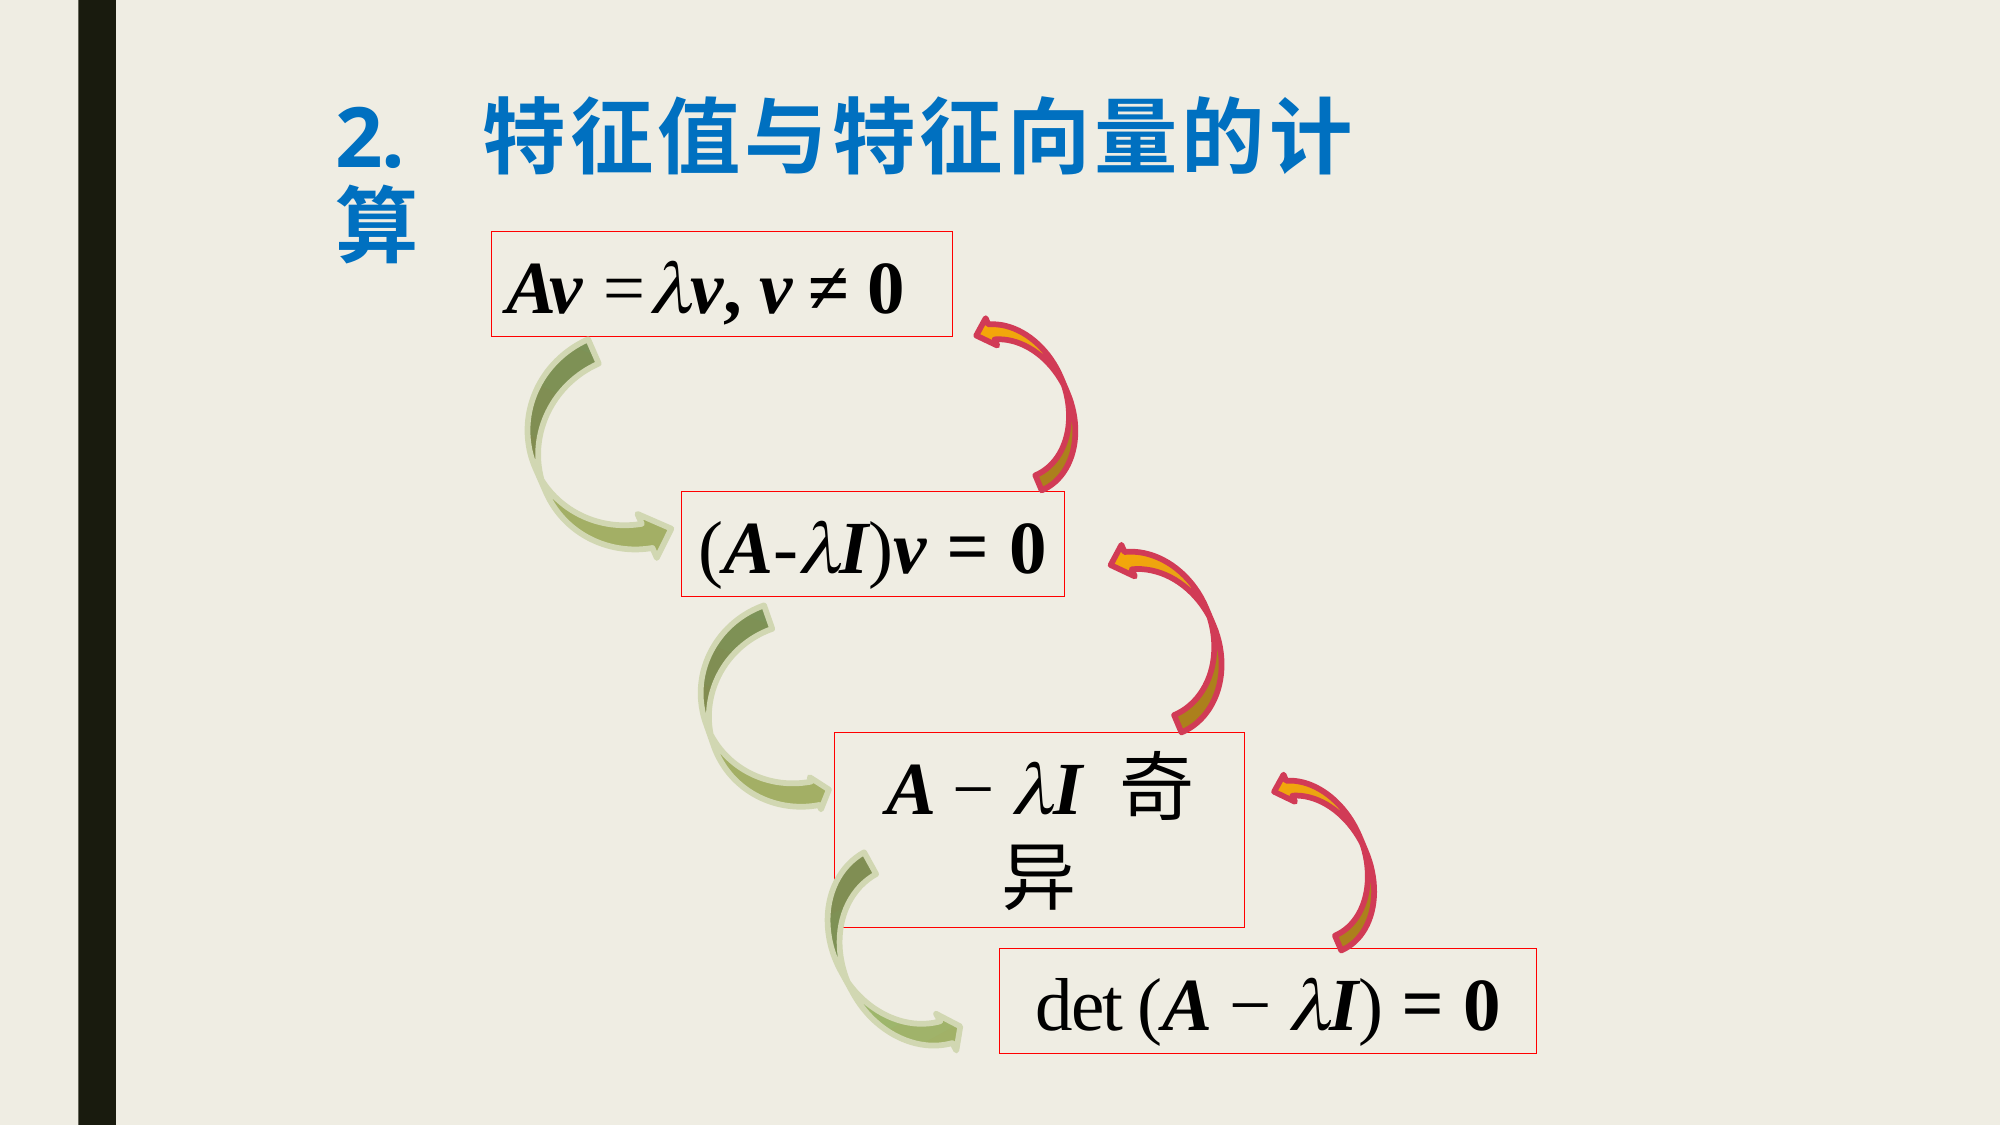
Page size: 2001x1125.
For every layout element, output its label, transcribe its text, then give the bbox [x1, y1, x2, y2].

text_box [973, 315, 1079, 494]
text_box [1107, 541, 1225, 736]
text_box Av =v, v ≠ 0 [491, 231, 953, 337]
text_box [1271, 771, 1378, 954]
text_box det (A − I) = 0 [999, 948, 1537, 1054]
text_box [824, 849, 964, 1054]
title 2. 特征值与特征向量的计算 [320, 89, 1367, 195]
text_box A − I 奇异 [834, 732, 1245, 928]
text_box (A-I)v = 0 [681, 491, 1065, 597]
text_box [697, 602, 832, 813]
text_box [524, 336, 675, 561]
